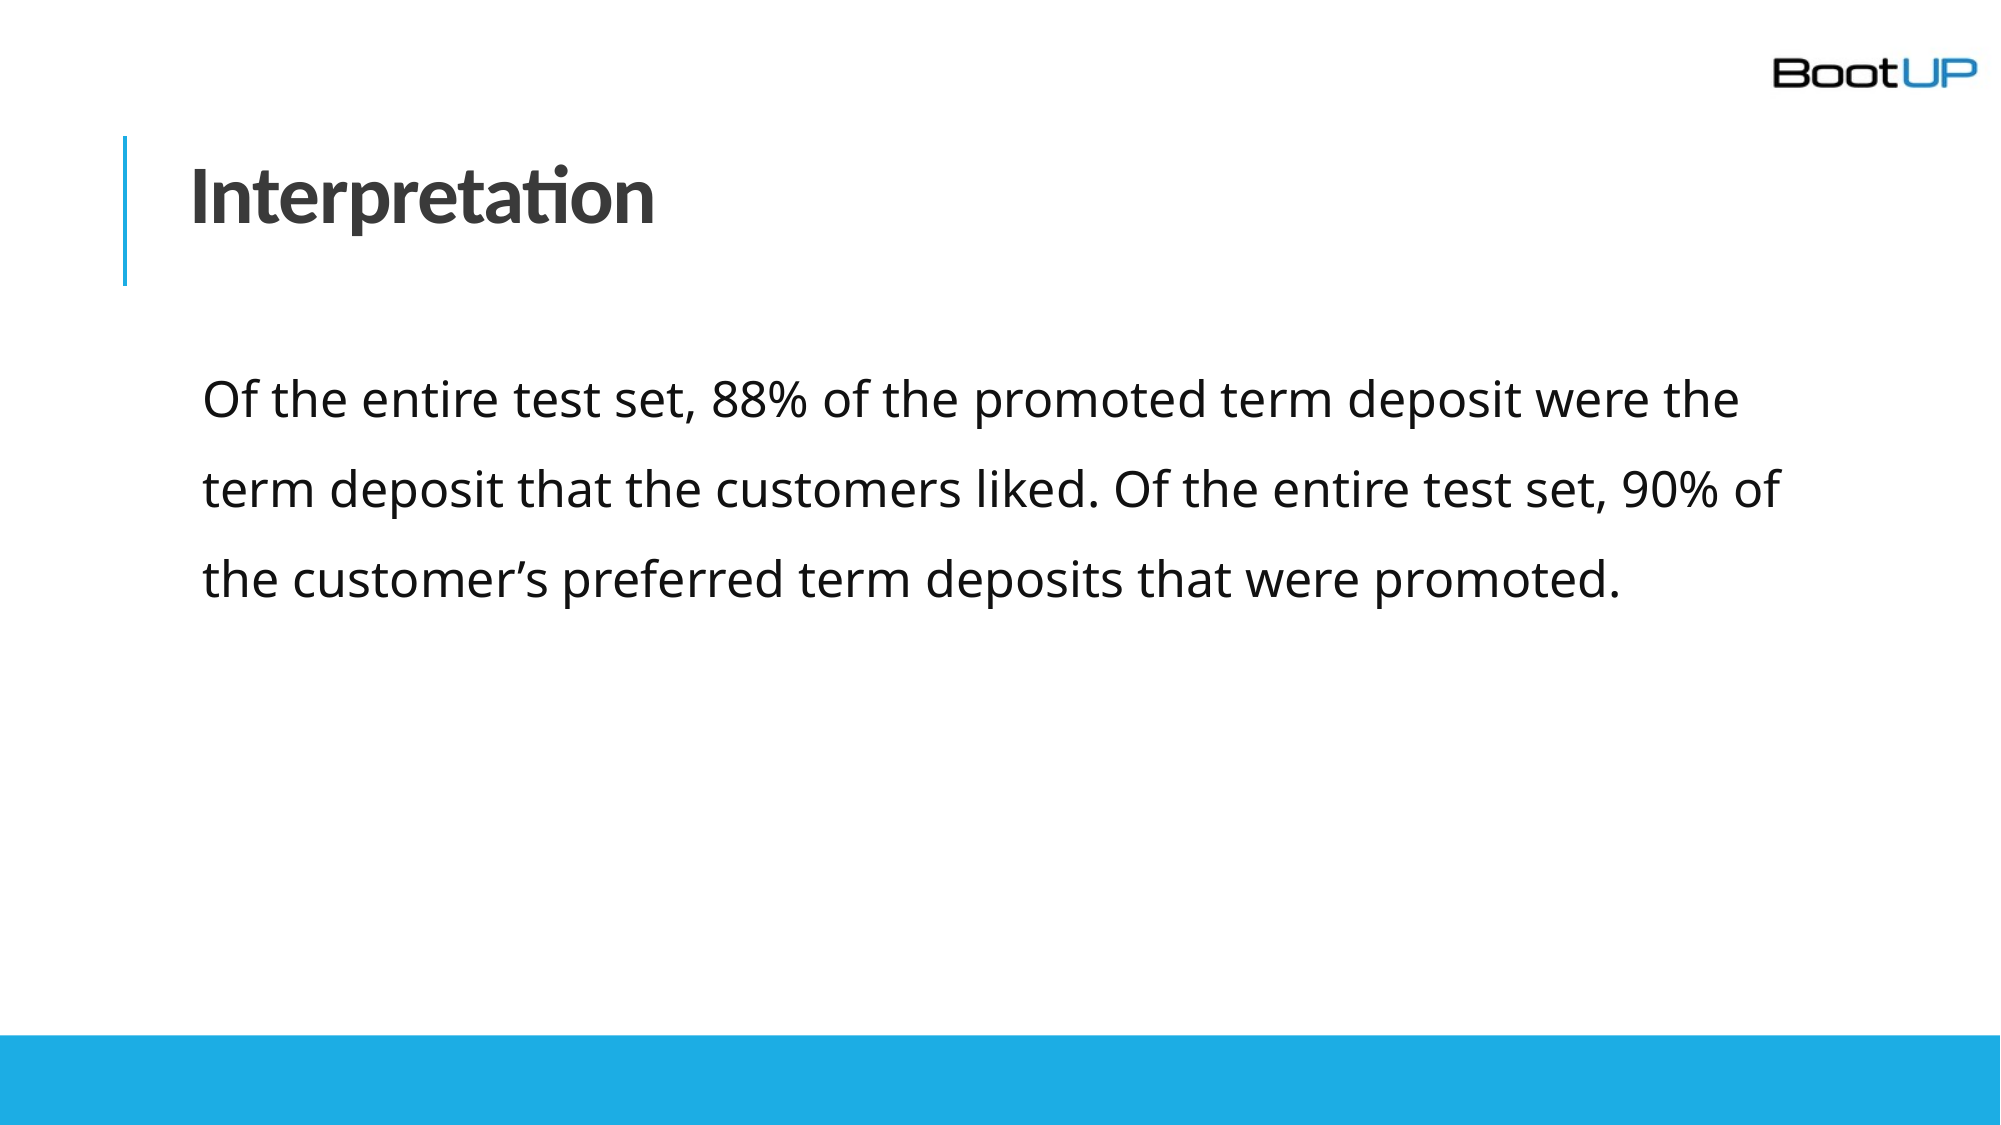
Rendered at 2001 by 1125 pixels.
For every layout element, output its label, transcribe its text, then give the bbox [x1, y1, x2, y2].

text_box Interpretation [188, 138, 1370, 240]
picture [1750, 39, 2000, 110]
text_box Of the entire test set, 88% of the promoted term deposit were the term deposit that the customers liked. Of the entire test set, 90% of the customer’s preferred term deposits that were promoted. [188, 330, 1819, 616]
